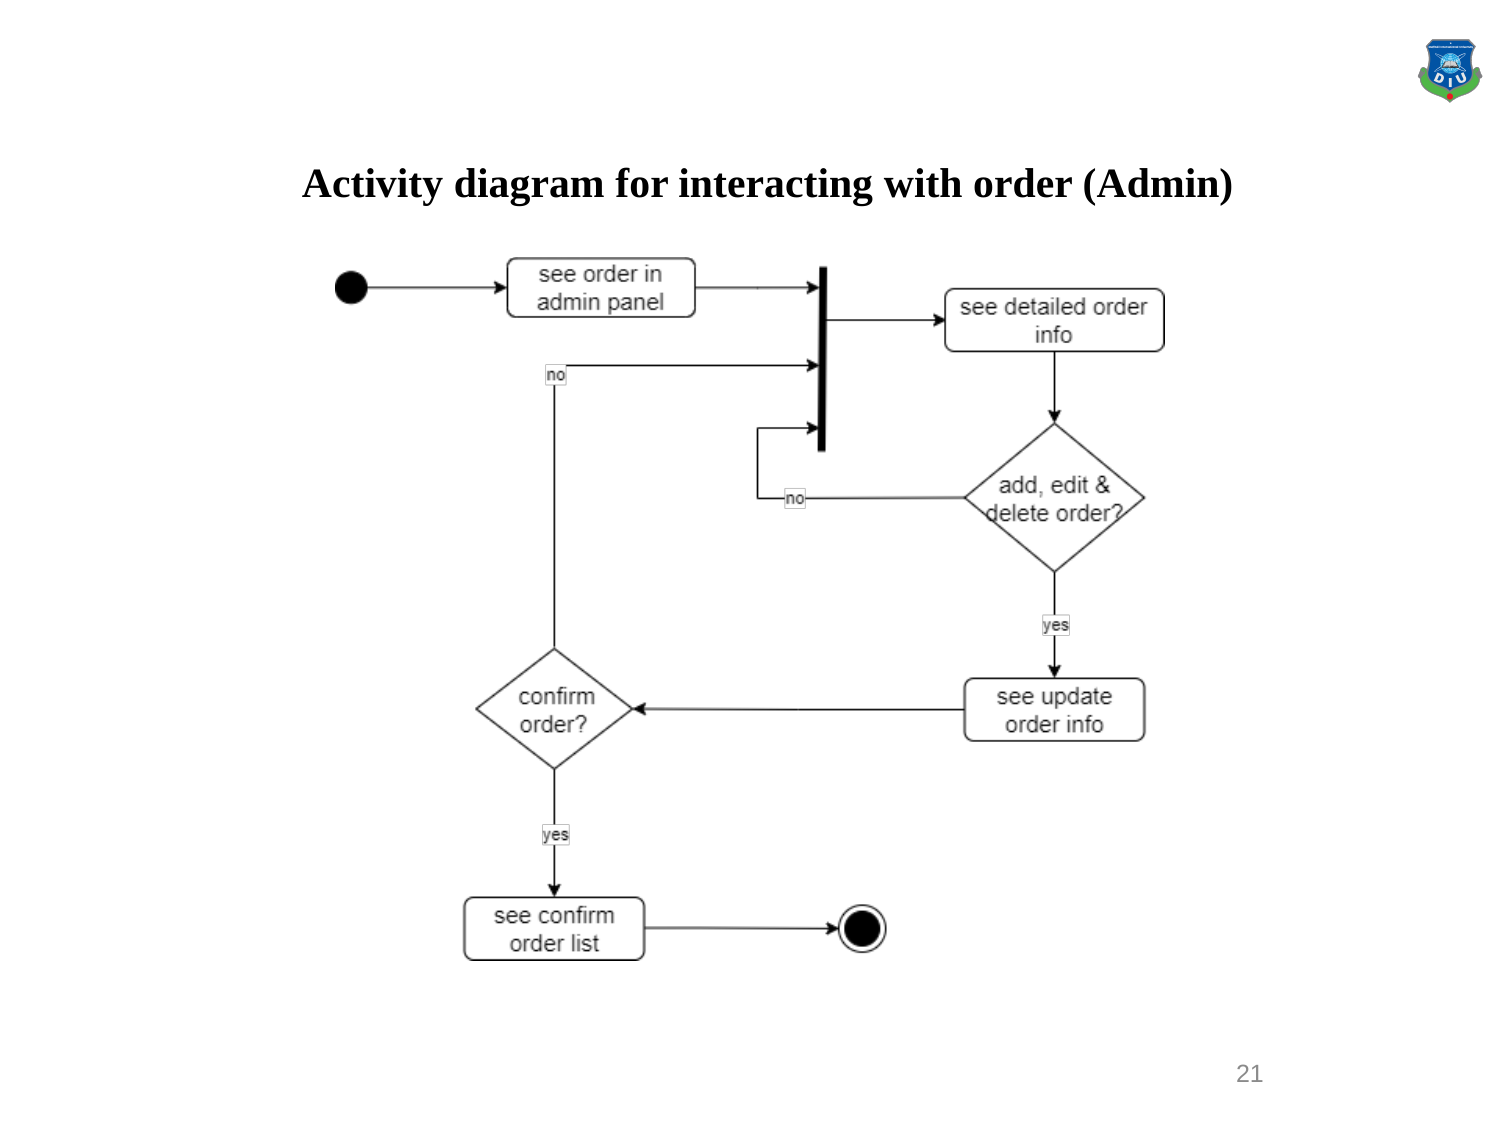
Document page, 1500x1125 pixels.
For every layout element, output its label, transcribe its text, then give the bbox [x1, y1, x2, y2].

picture [334, 256, 1166, 961]
slide_number 21 [1074, 1042, 1425, 1103]
picture [1415, 36, 1484, 105]
title Activity diagram for interacting with order (Admin) [286, 134, 1250, 226]
